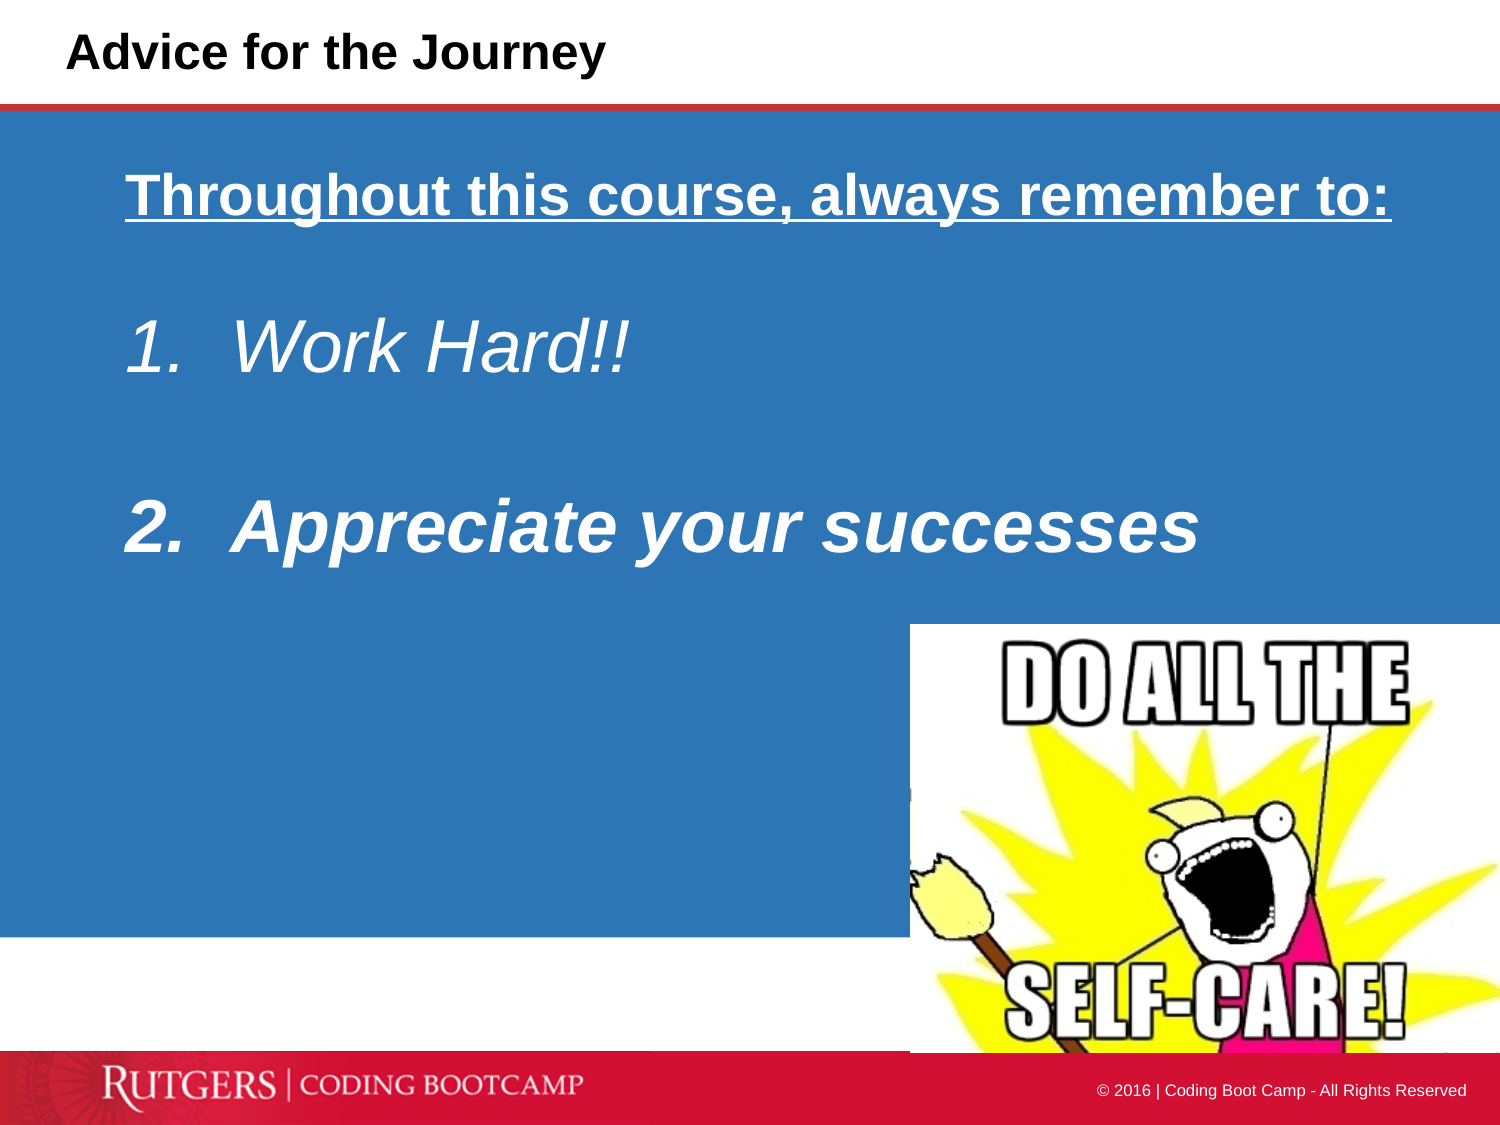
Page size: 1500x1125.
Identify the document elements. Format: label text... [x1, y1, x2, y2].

text_box Throughout this course, always remember to: Work Hard!! Appreciate your successes [72, 149, 1423, 893]
picture [910, 624, 1500, 1053]
picture [0, 1051, 650, 1125]
text_box [0, 110, 1500, 938]
title Advice for the Journey [50, 0, 948, 108]
